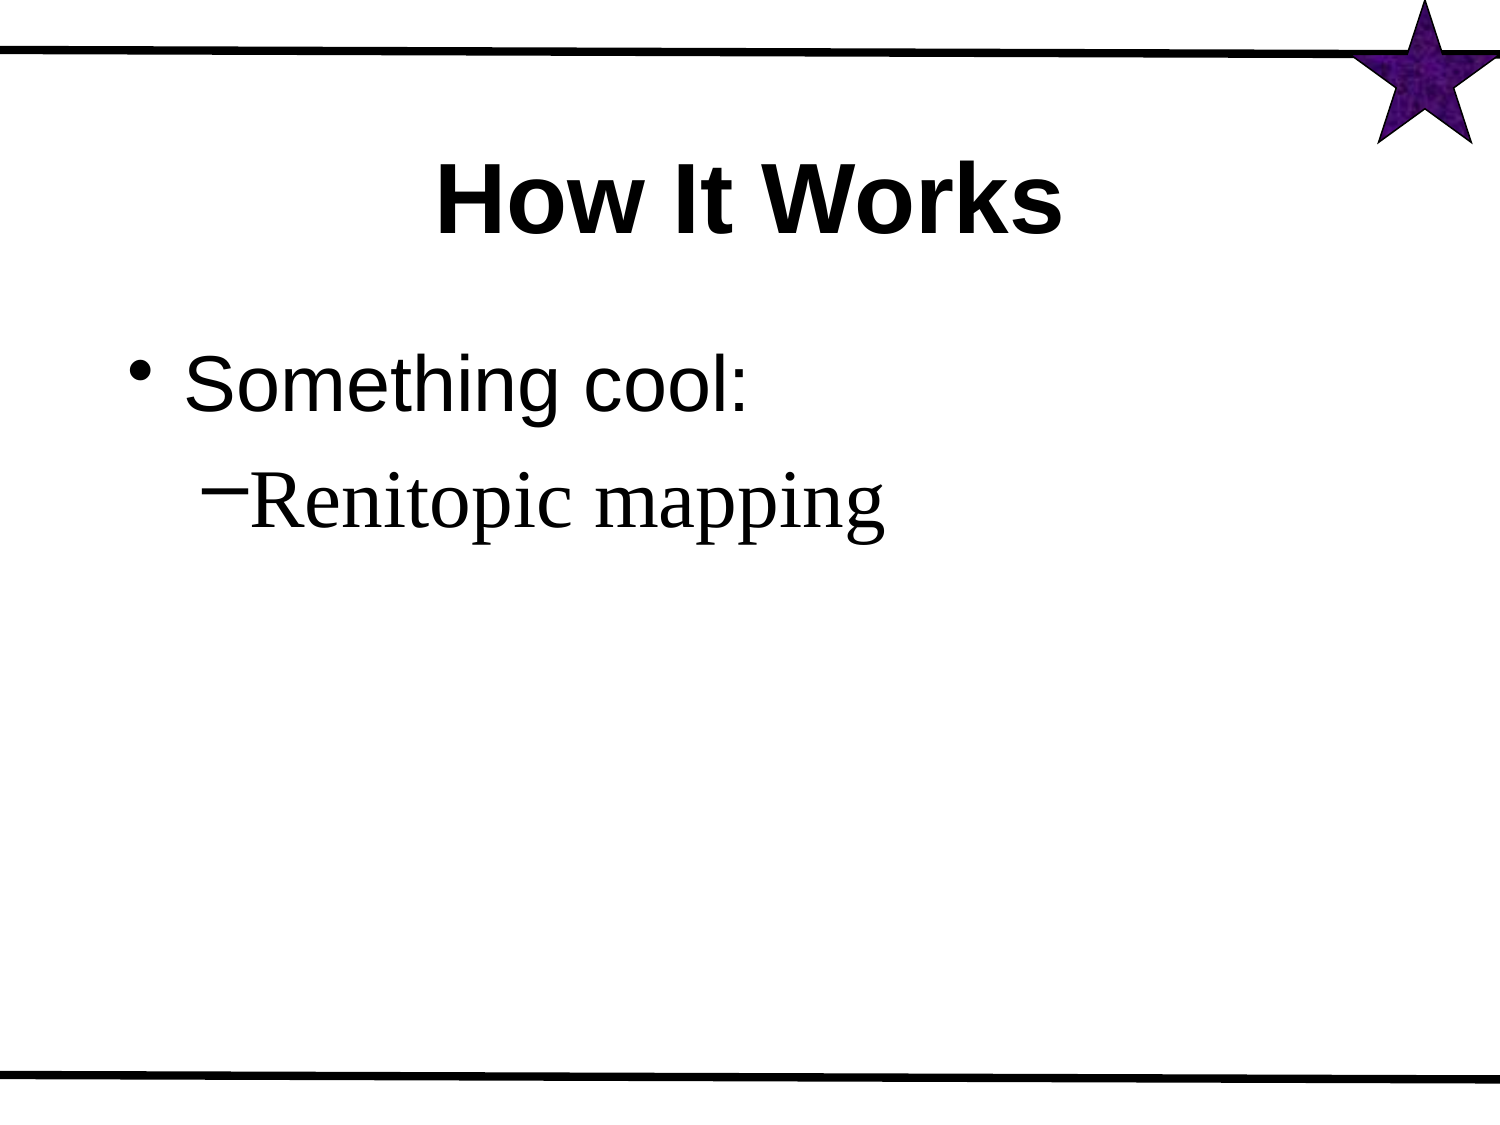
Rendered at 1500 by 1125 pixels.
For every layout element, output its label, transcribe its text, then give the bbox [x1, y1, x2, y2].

title How It Works [112, 99, 1388, 288]
picture [1355, 6, 1494, 139]
list Something cool: Renitopic mapping [112, 324, 1388, 1000]
